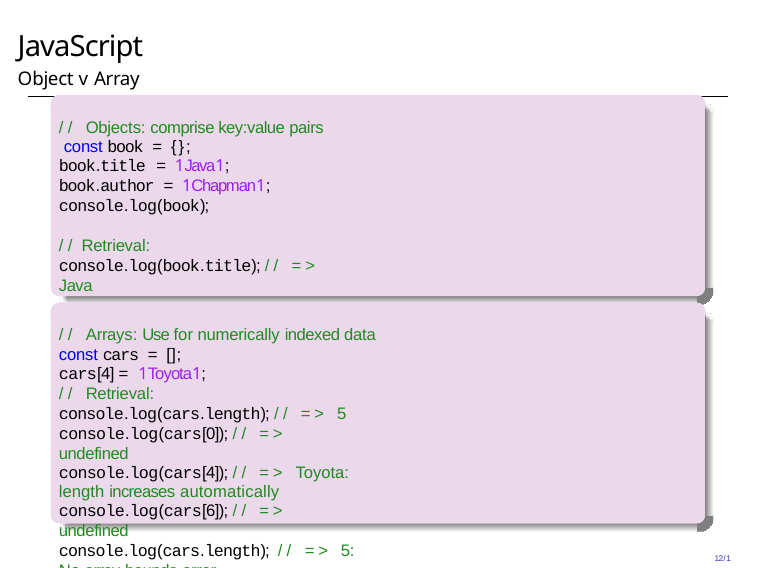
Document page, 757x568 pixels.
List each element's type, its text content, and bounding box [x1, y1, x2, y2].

text_box // Arrays: Use for numerically indexed data const cars = []; cars[4] = 1Toyota1; // Retrieval: console.log(cars.length); // => 5 console.log(cars[0]); // => undefined console.log(cars[4]); // => Toyota: length increases automatically console.log(cars[6]); // => undefined console.log(cars.length); // => 5: No array bounds error [56, 324, 572, 568]
slide_number 12/1 [710, 552, 735, 568]
text_box [572, 524, 697, 532]
text_box [697, 516, 714, 532]
text_box [706, 111, 714, 288]
text_box // Objects: comprise key:value pairs const book = {}; book.title = 1Java1; book.author = 1Chapman1; console.log(book); // Retrieval: console.log(book.title); // => Java [56, 116, 354, 295]
text_box [51, 302, 705, 309]
text_box [50, 102, 706, 297]
text_box [67, 297, 697, 302]
title JavaScript Object v Array [15, 27, 741, 122]
text_box [706, 319, 714, 516]
text_box [706, 310, 714, 319]
text_box [50, 94, 705, 102]
text_box [58, 297, 67, 302]
text_box [50, 309, 706, 524]
text_box [697, 288, 714, 305]
text_box [706, 103, 714, 111]
